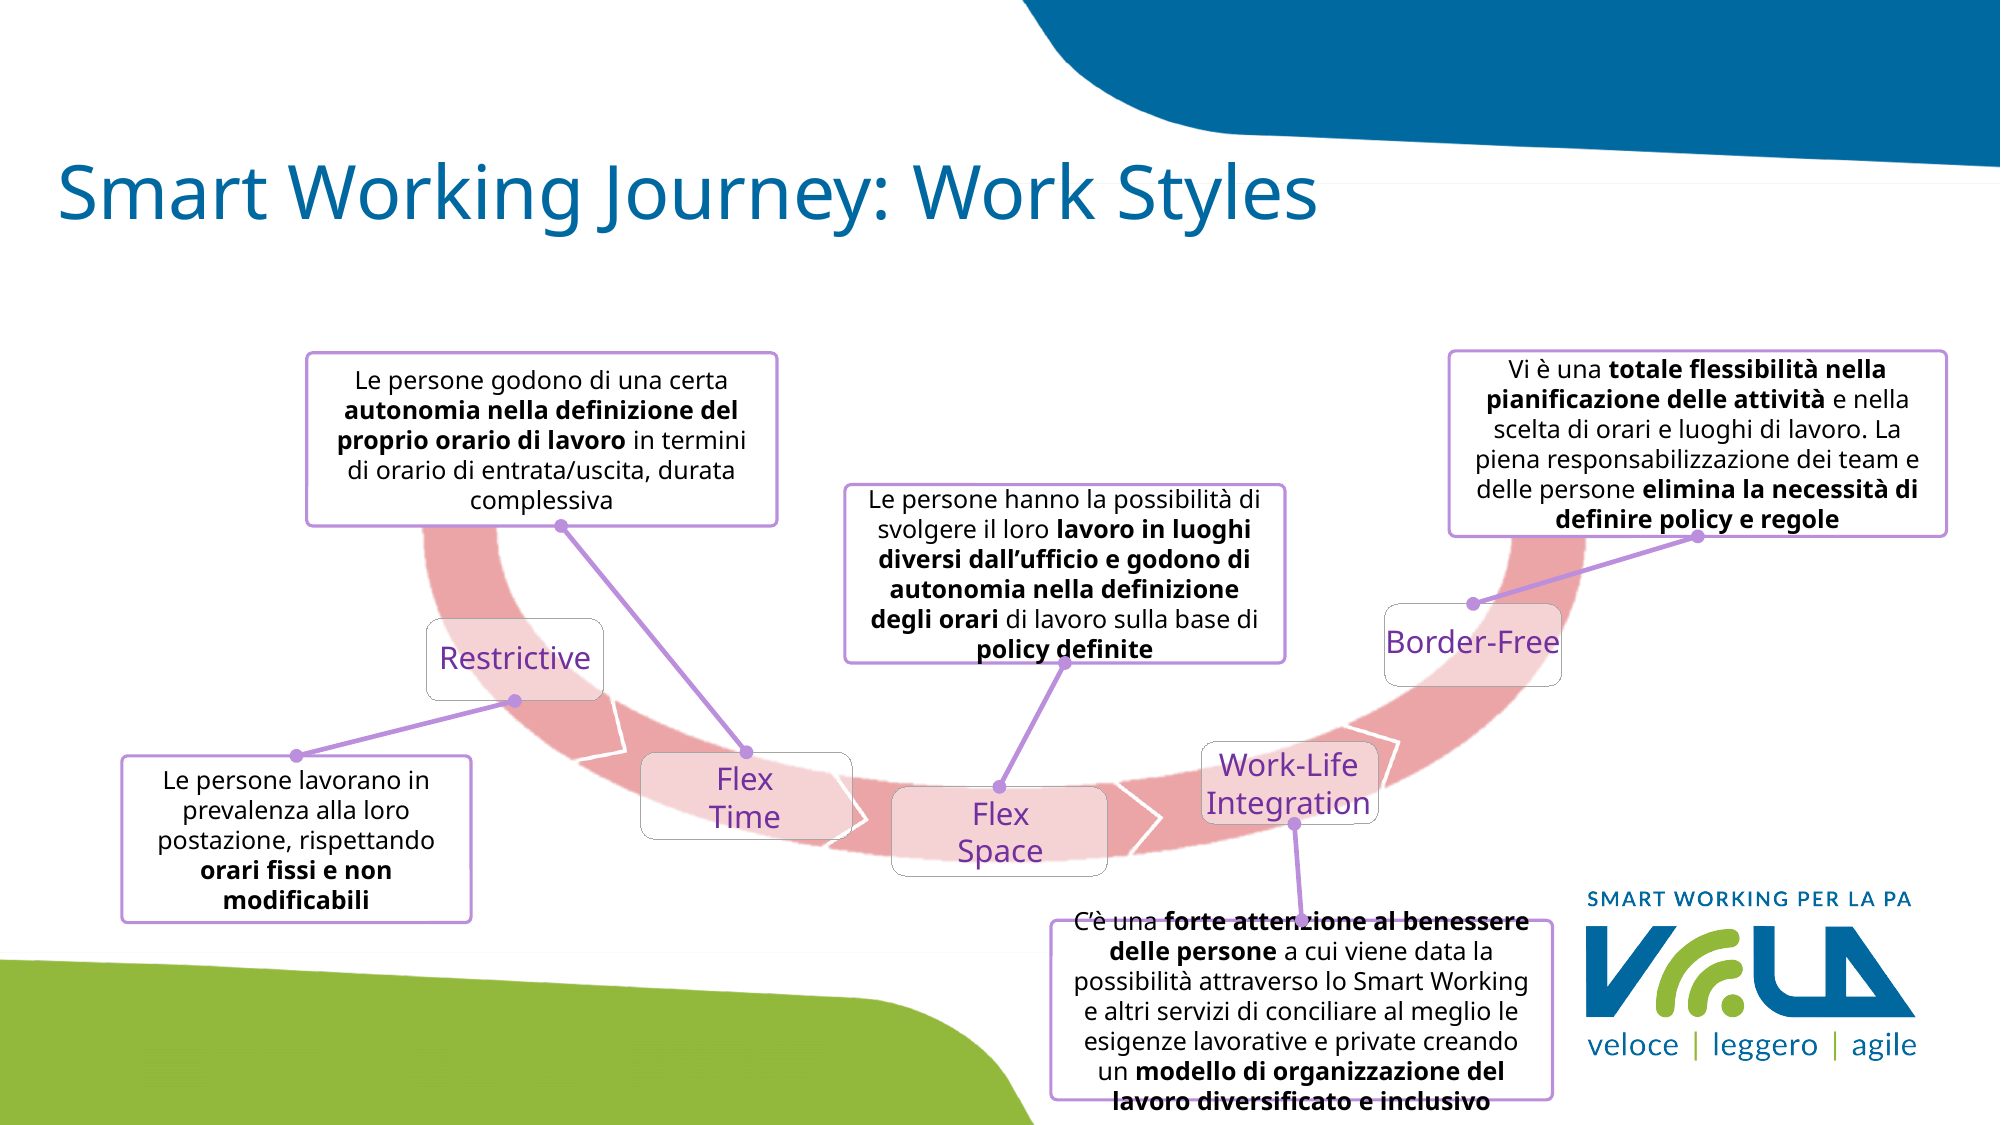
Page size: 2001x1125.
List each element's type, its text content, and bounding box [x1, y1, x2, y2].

picture [622, 840, 1050, 883]
picture [1768, 158, 2000, 184]
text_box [306, 352, 882, 840]
picture [1586, 891, 1916, 1061]
picture [984, 0, 1093, 86]
title Smart Working Journey: Work Styles [42, 86, 1768, 305]
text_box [121, 618, 622, 923]
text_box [844, 484, 1285, 877]
picture [0, 952, 1061, 1125]
picture [882, 482, 1603, 883]
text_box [1367, 350, 1947, 701]
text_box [1050, 738, 1553, 1100]
